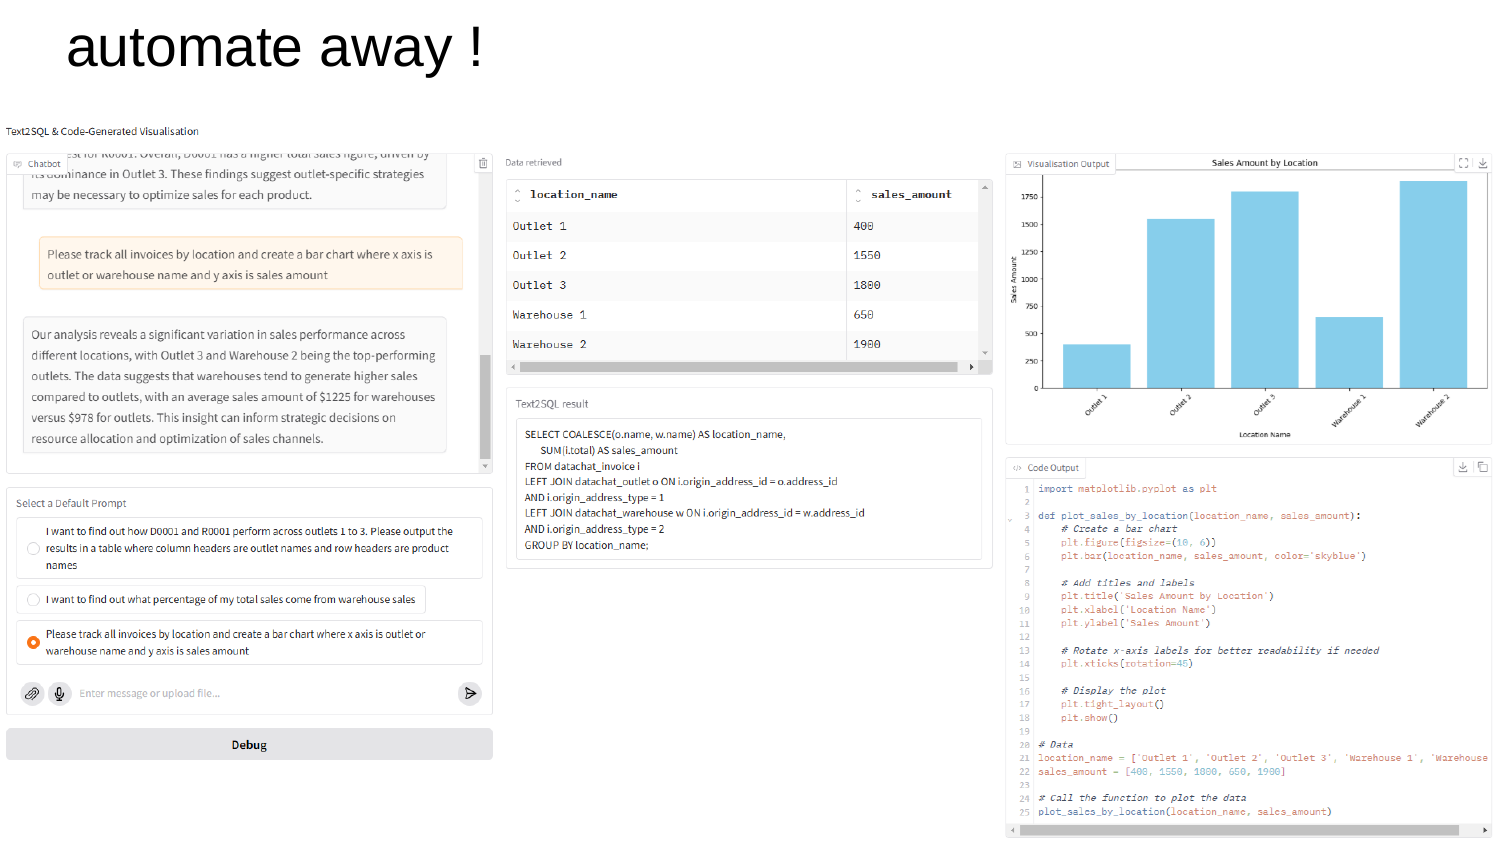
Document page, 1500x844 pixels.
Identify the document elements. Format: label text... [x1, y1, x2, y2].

title automate away ! [51, 0, 1449, 94]
picture [0, 117, 1500, 844]
